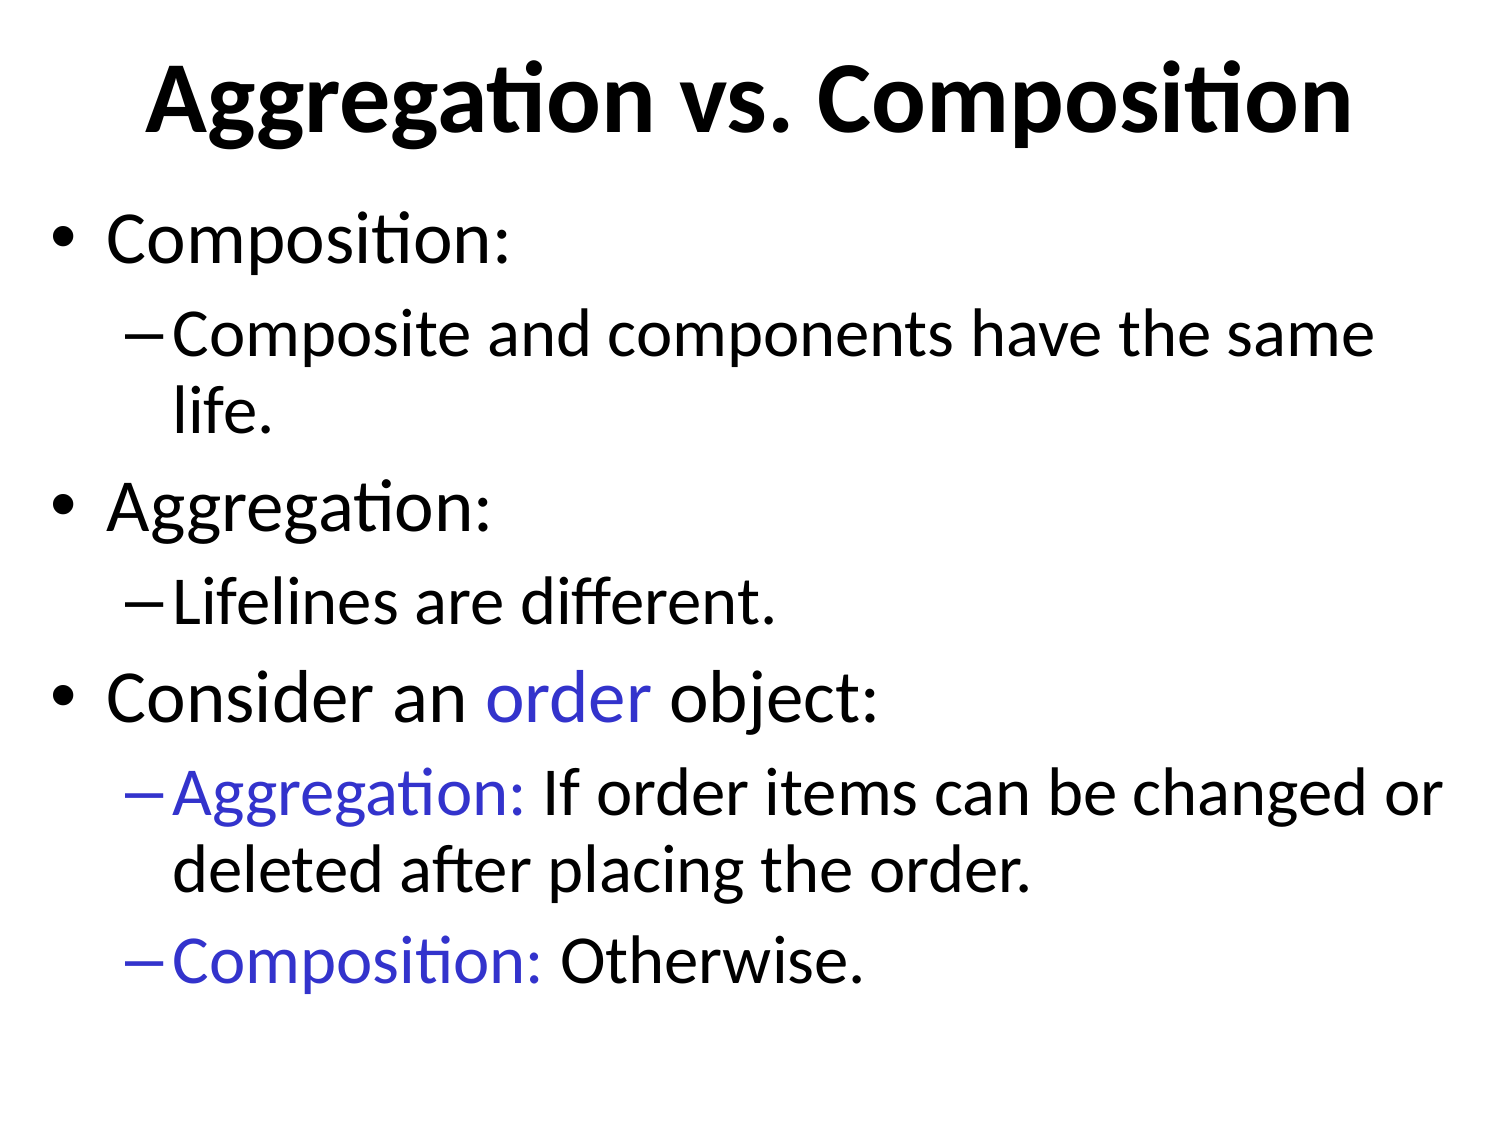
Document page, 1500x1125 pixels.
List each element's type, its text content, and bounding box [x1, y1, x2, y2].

title Aggregation vs. Composition [58, 0, 1442, 188]
list Composition: Composite and components have the same life. Aggregation: Lifelines are different. Consider an order object: Aggregation: If order items can be changed or deleted after placing the order. Composition: Otherwise. [35, 188, 1476, 1065]
